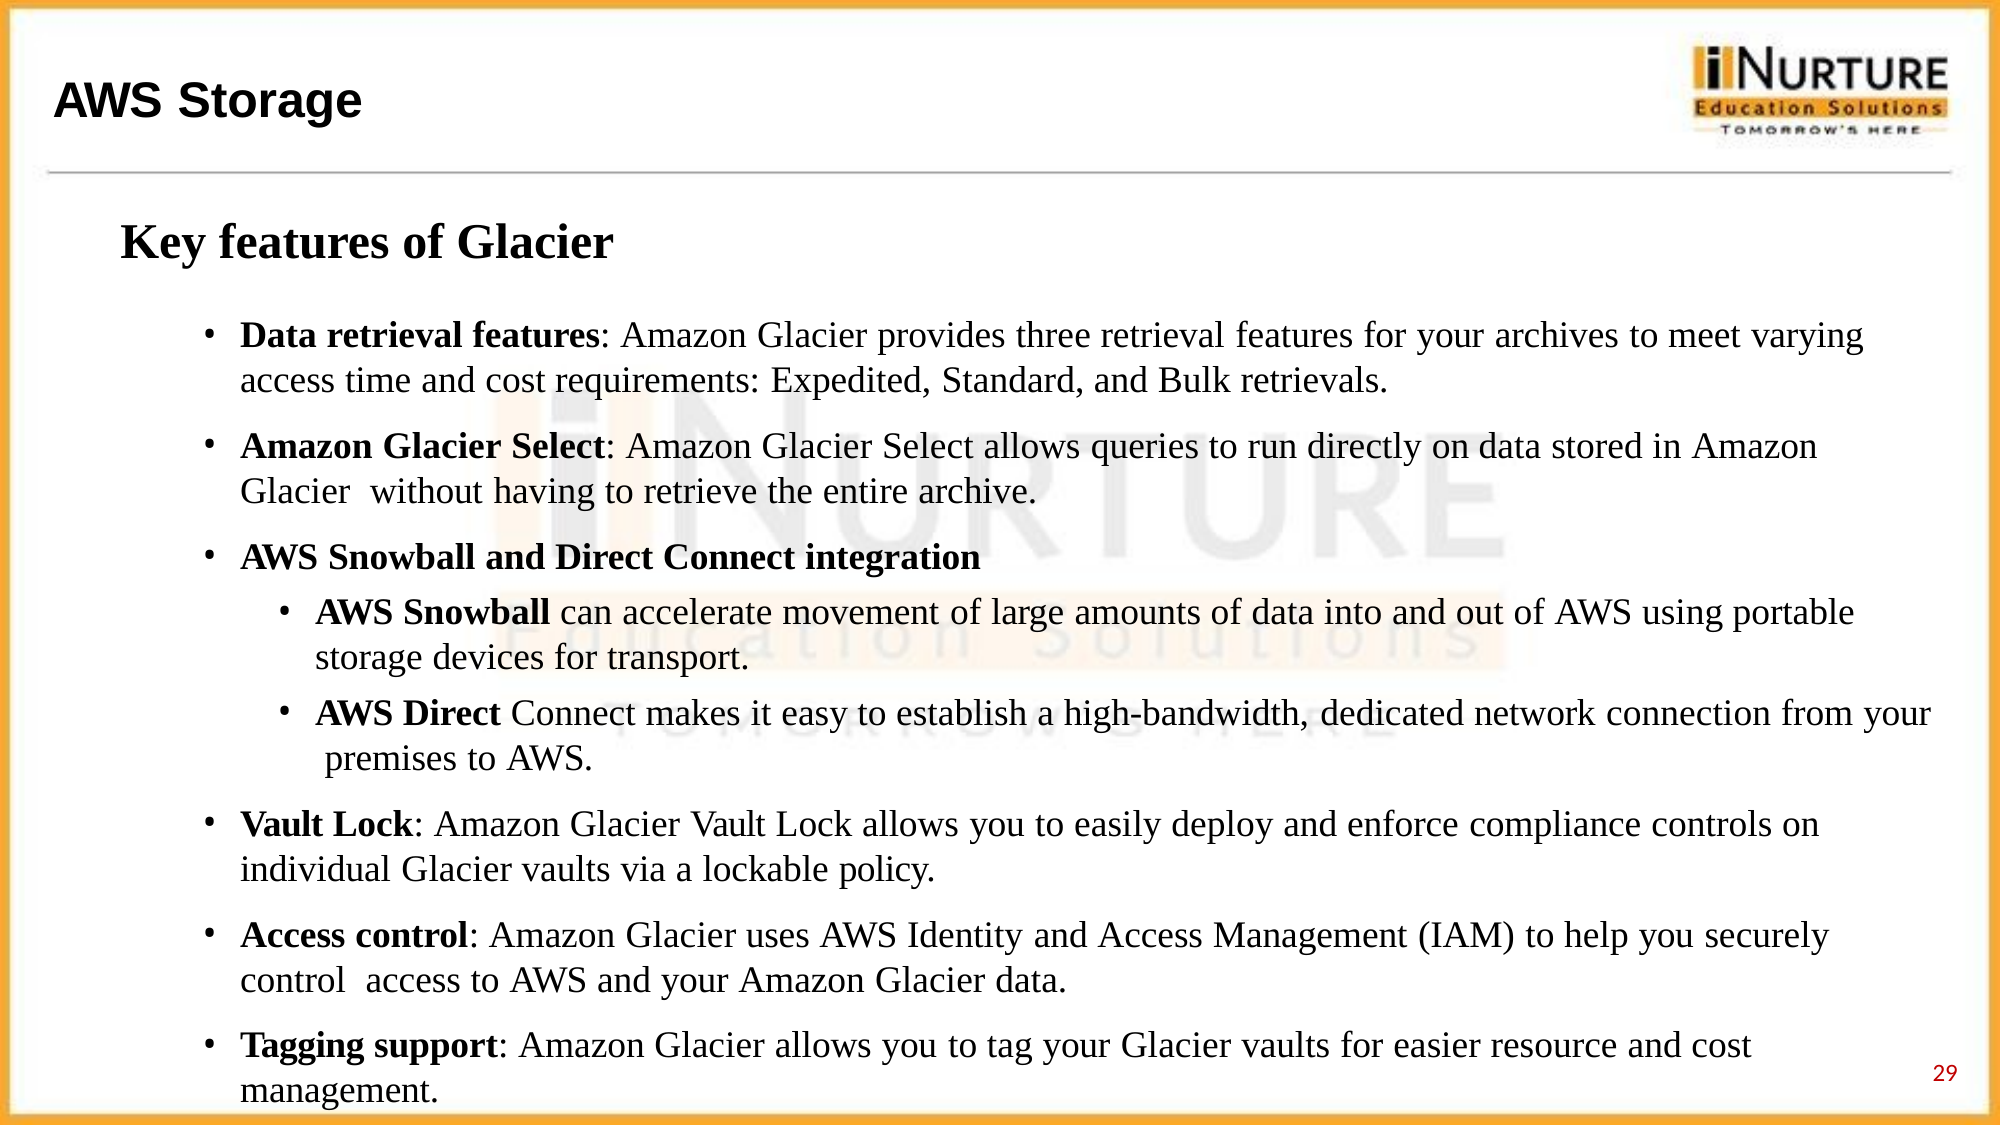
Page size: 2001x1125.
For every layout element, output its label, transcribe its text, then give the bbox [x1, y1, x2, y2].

picture [0, 0, 2000, 1125]
text_box 29 [1930, 1054, 1960, 1087]
text_box management. [238, 1066, 443, 1111]
title AWS Storage [50, 65, 369, 256]
text_box Key features of Glacier Data retrieval features: Amazon Glacier provides three retrieval features for your archives to meet varying access time and cost requirements: Expedited, Standard, and Bulk retrievals. Amazon Glacier Select: Amazon Glacier Select allows queries to run directly on data stored in Amazon Glacier without having to retrieve the entire archive. AWS Snowball and Direct Connect integration AWS Snowball can accelerate movement of large amounts of data into and out of AWS using portable storage devices for transport. AWS Direct Connect makes it easy to establish a high-bandwidth, dedicated network connection from your premises to AWS. Vault Lock: Amazon Glacier Vault Lock allows you to easily deploy and enforce compliance controls on individual Glacier vaults via a lockable policy. Access control: Amazon Glacier uses AWS Identity and Access Management (IAM) to help you securely control access to AWS and your Amazon Glacier data. Tagging support: Amazon Glacier allows you to tag your Glacier vaults for easier resource and cost [118, 206, 1942, 1066]
